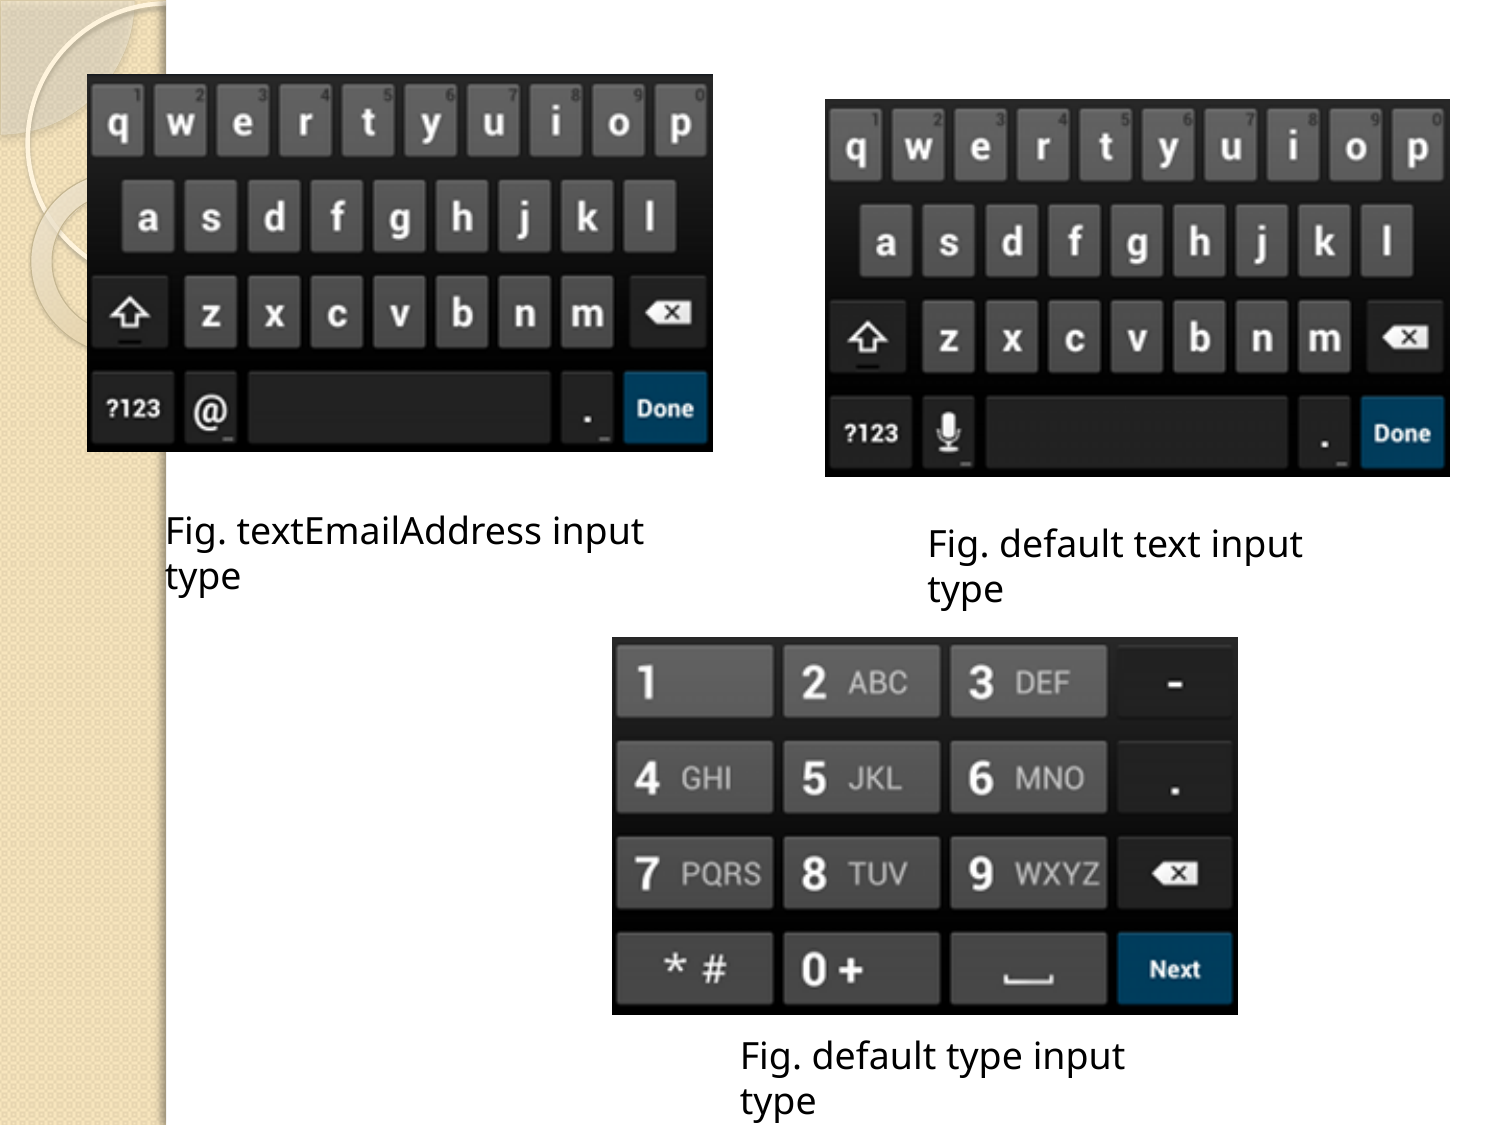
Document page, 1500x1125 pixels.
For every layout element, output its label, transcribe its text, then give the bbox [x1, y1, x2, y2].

picture [87, 74, 713, 453]
picture [612, 637, 1238, 1015]
text_box Fig. default type input type [724, 1026, 1175, 1125]
text_box Fig. textEmailAddress input type [149, 499, 675, 605]
picture [824, 99, 1451, 478]
text_box Fig. default text input type [912, 512, 1363, 618]
